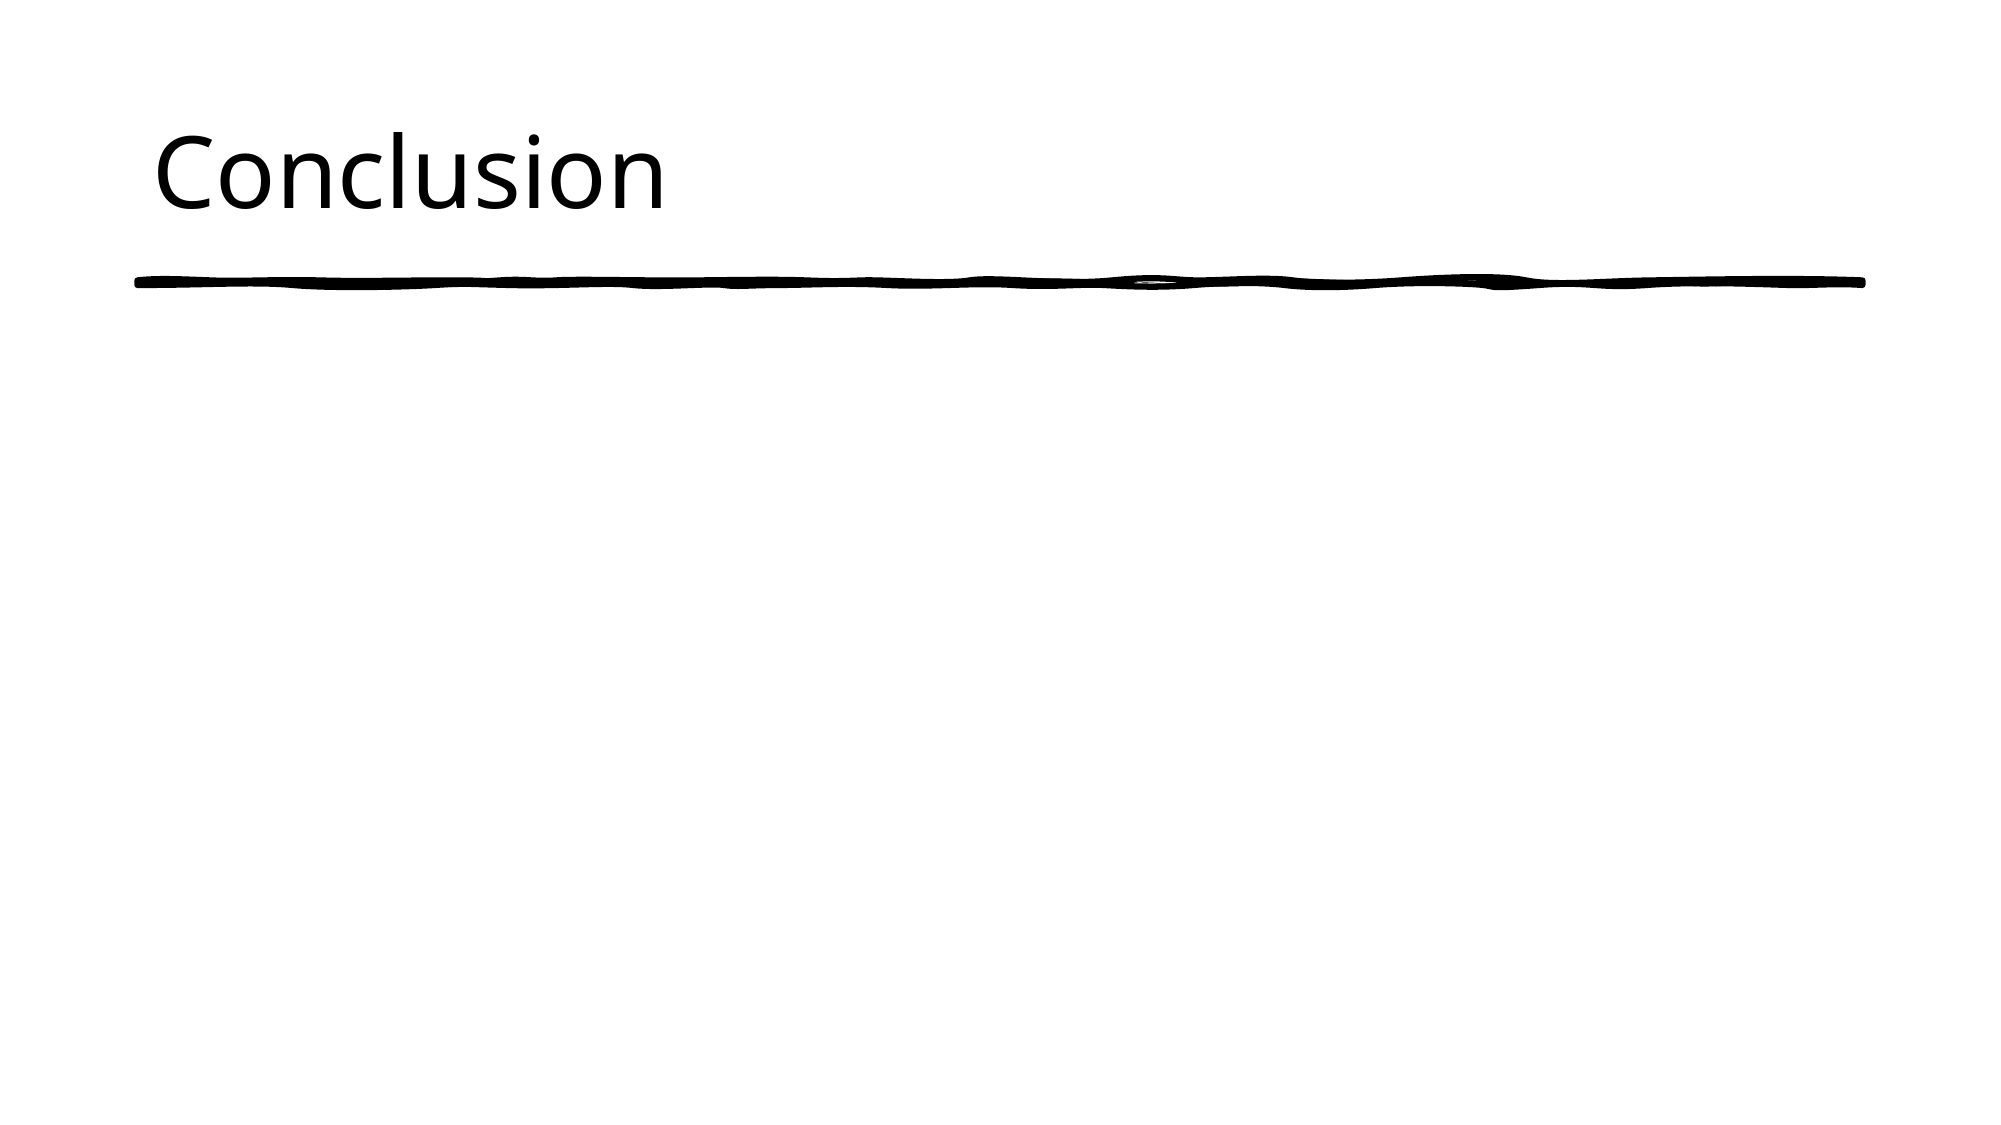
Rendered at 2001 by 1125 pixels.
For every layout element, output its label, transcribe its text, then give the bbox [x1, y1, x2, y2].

title Conclusion [137, 59, 1863, 278]
